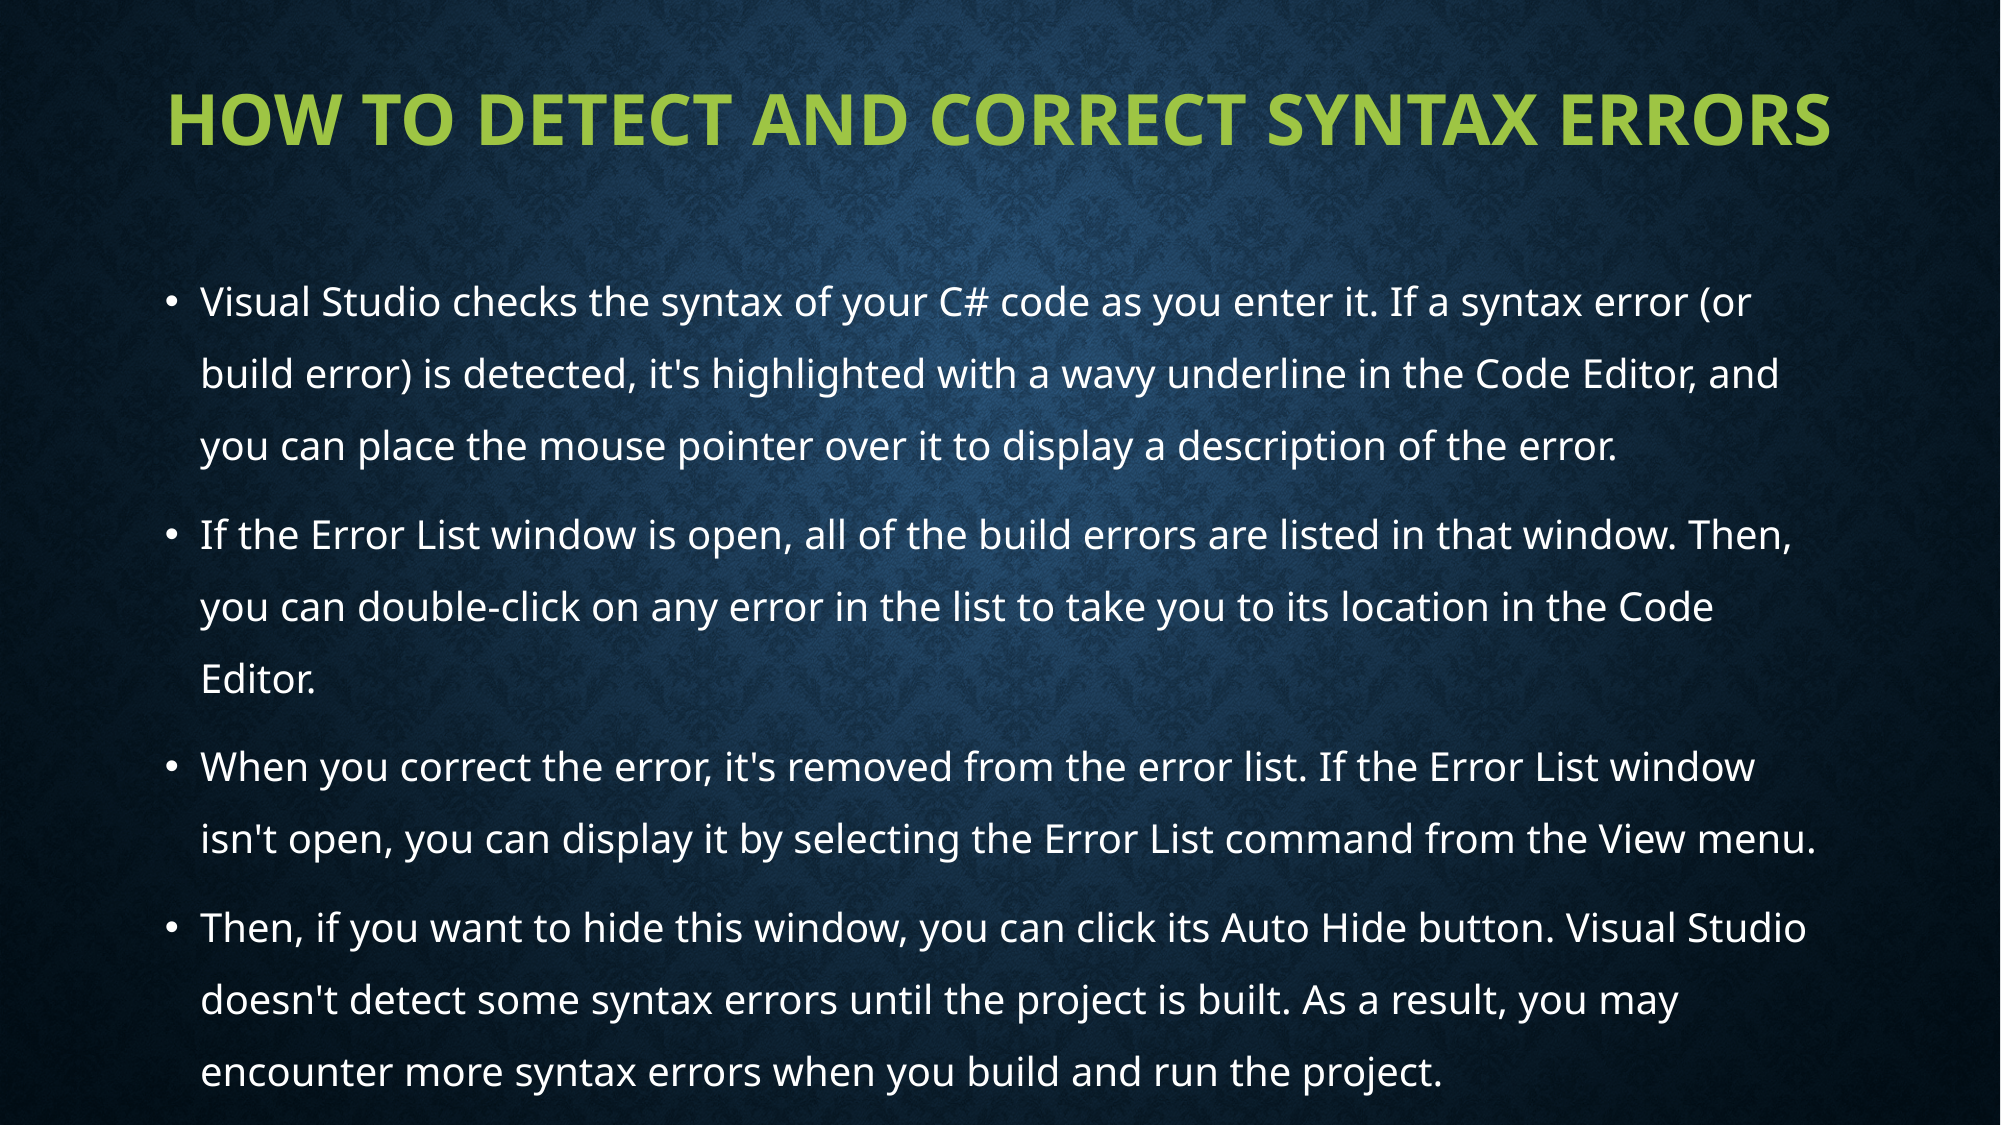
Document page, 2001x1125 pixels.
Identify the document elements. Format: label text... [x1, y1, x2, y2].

title How to detect and correct syntax errors [149, 0, 1849, 245]
list Visual Studio checks the syntax of your C# code as you enter it. If a syntax error (or build error) is detected, it's highlighted with a wavy underline in the Code Editor, and you can place the mouse pointer over it to display a description of the error. If the Error List window is open, all of the build errors are listed in that window. Then, you can double-click on any error in the list to take you to its location in the Code Editor. When you correct the error, it's removed from the error list. If the Error List window isn't open, you can display it by selecting the Error List command from the View menu. Then, if you want to hide this window, you can click its Auto Hide button. Visual Studio doesn't detect some syntax errors until the project is built. As a result, you may encounter more syntax errors when you build and run the project. [149, 245, 1849, 1108]
